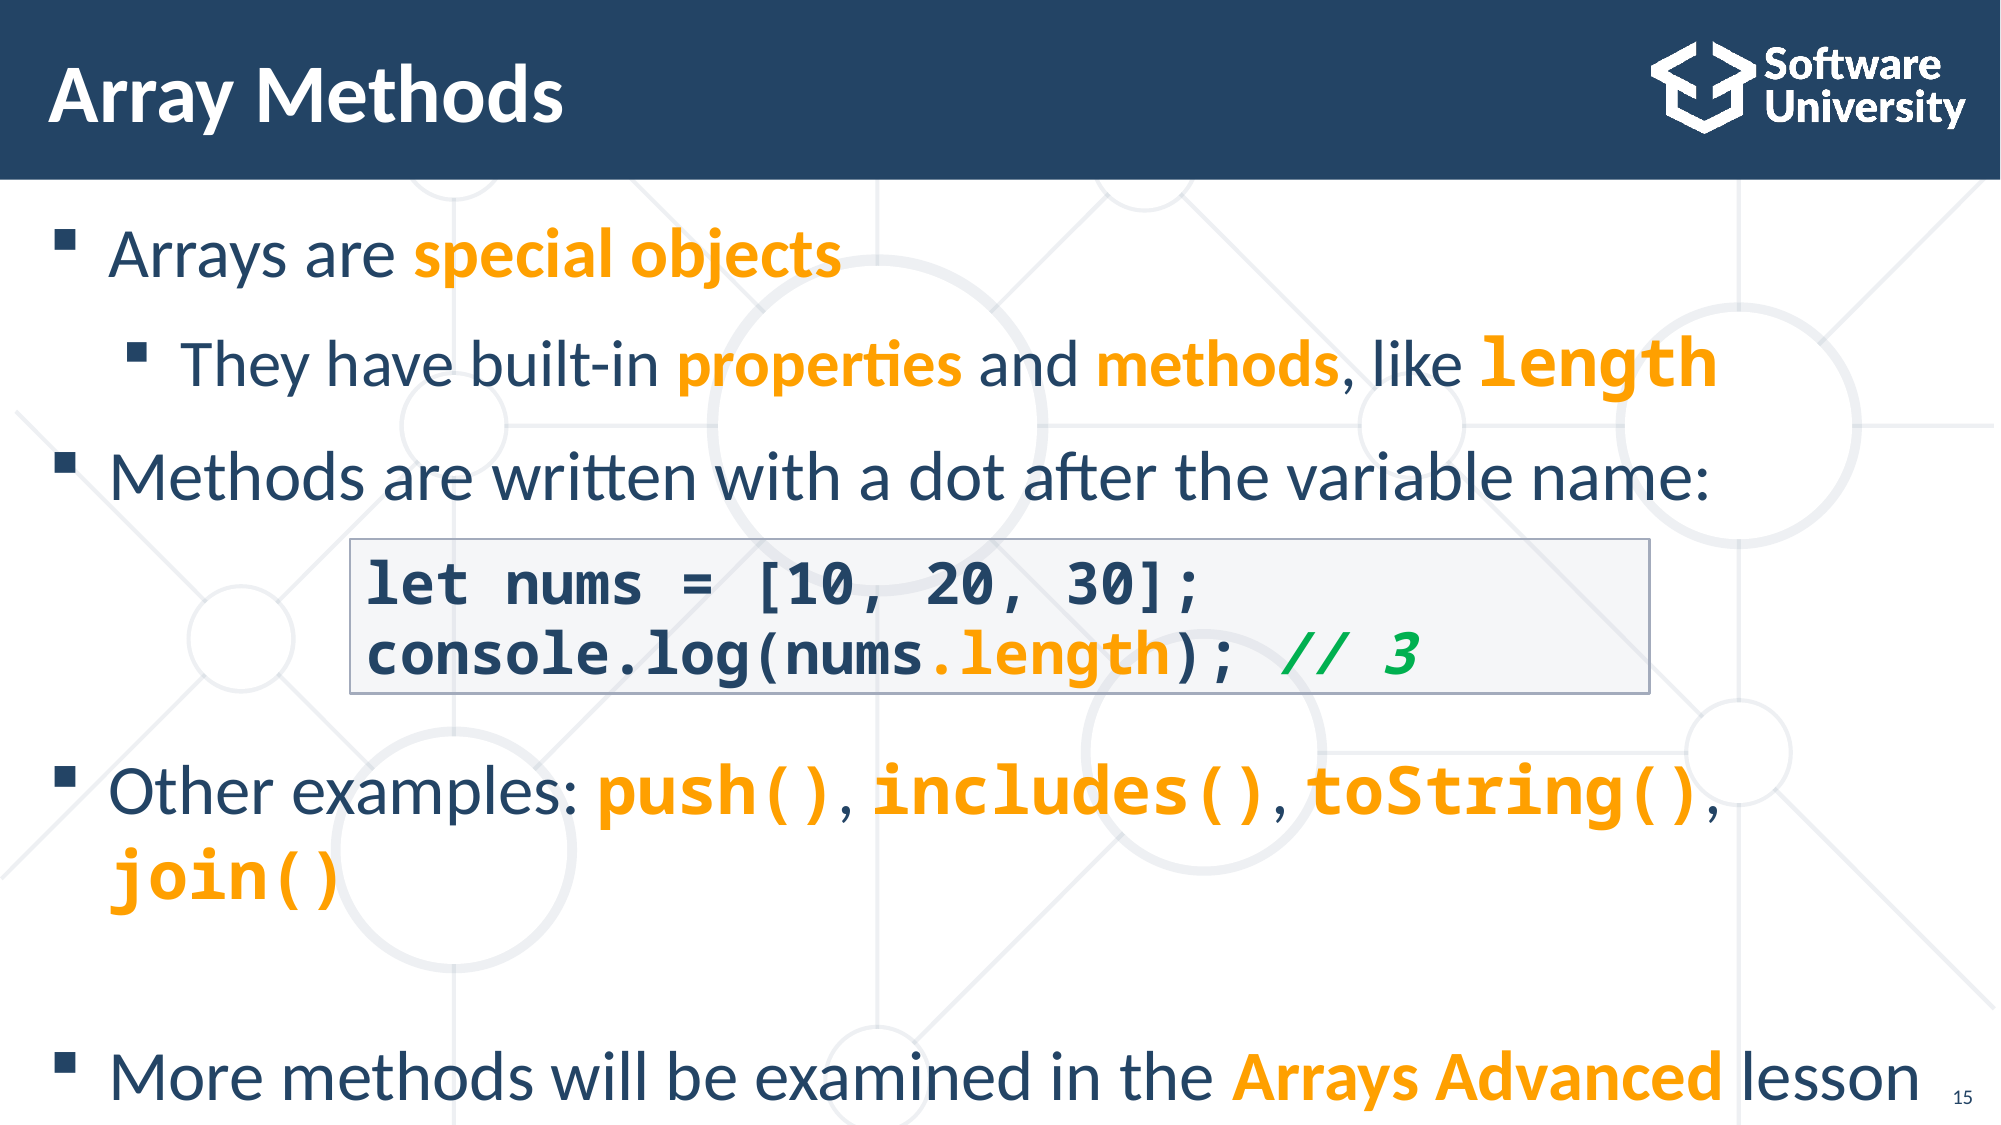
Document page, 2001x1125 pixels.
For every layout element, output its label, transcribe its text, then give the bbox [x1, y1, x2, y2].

text_box let nums = [10, 20, 30]; console.log(nums.length); // 3 [350, 538, 1650, 694]
list Arrays are special objects They have built-in properties and methods, like length Methods are written with a dot after the variable name: Other examples: push(), includes(), toString(), join() More methods will be examined in the Arrays Advanced lesson [31, 196, 1970, 1104]
title Array Methods [31, 16, 1625, 162]
slide_number 15 [1927, 1067, 1989, 1117]
picture [1651, 41, 1966, 134]
